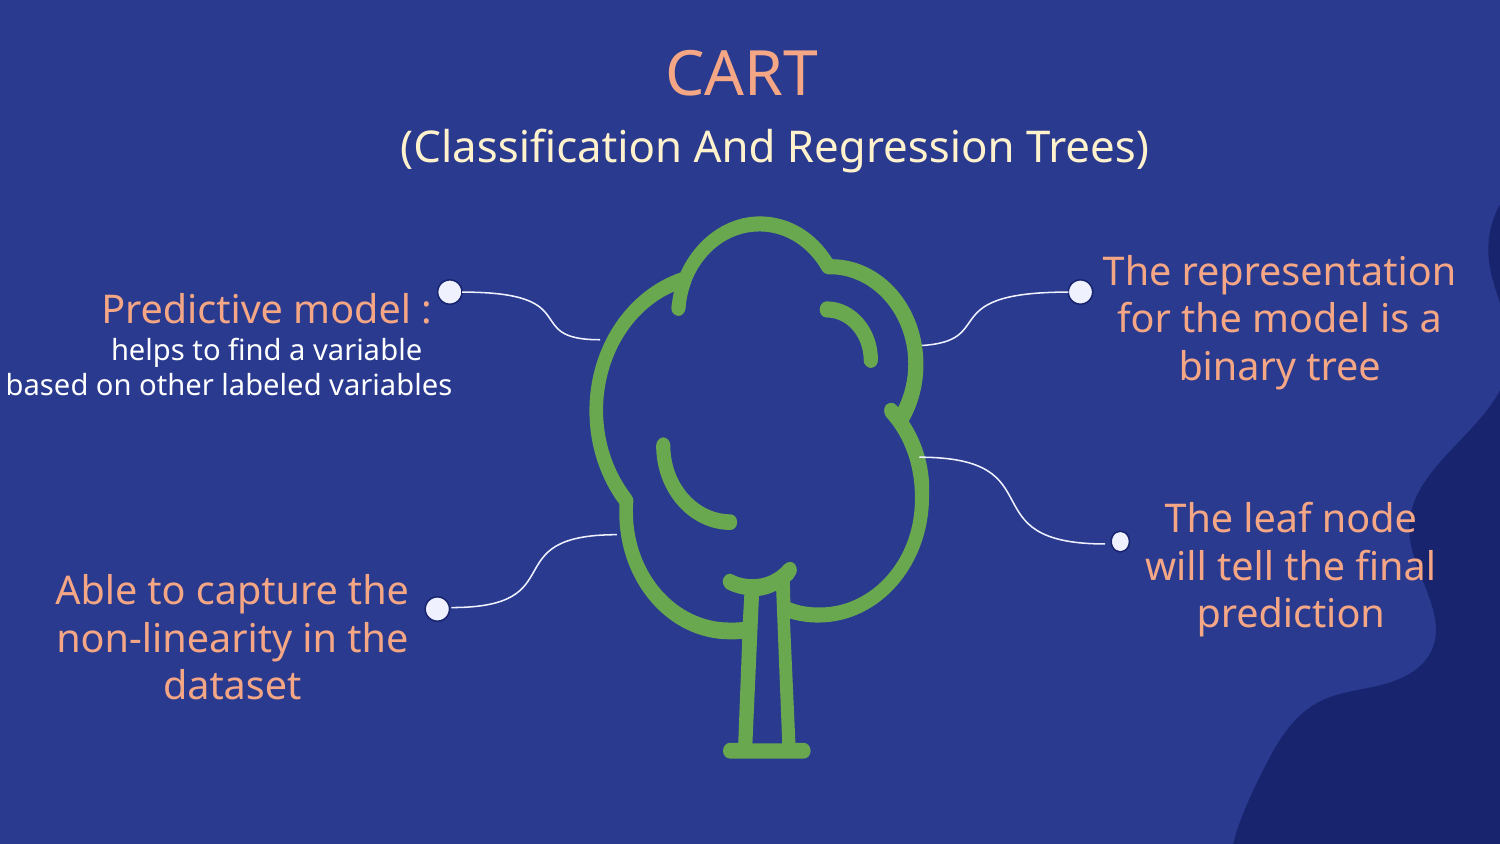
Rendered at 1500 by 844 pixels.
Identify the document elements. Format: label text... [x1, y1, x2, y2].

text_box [451, 534, 584, 608]
text_box [437, 279, 462, 305]
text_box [936, 291, 1069, 347]
text_box [1111, 531, 1120, 552]
text_box [1068, 279, 1093, 305]
text_box [425, 596, 449, 622]
title Able to capture the non-linearity in the dataset [39, 627, 426, 723]
text_box The leaf node will tell the final prediction [1120, 478, 1462, 605]
text_box (Classification And Regression Trees) [309, 103, 1241, 177]
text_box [589, 216, 931, 759]
title Predictive model : helps to find a variable based on other labeled variables [0, 242, 482, 417]
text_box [918, 456, 1106, 545]
title CART [77, 18, 1423, 143]
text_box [461, 291, 584, 340]
title The representation for the model is a binary tree [1078, 251, 1481, 404]
